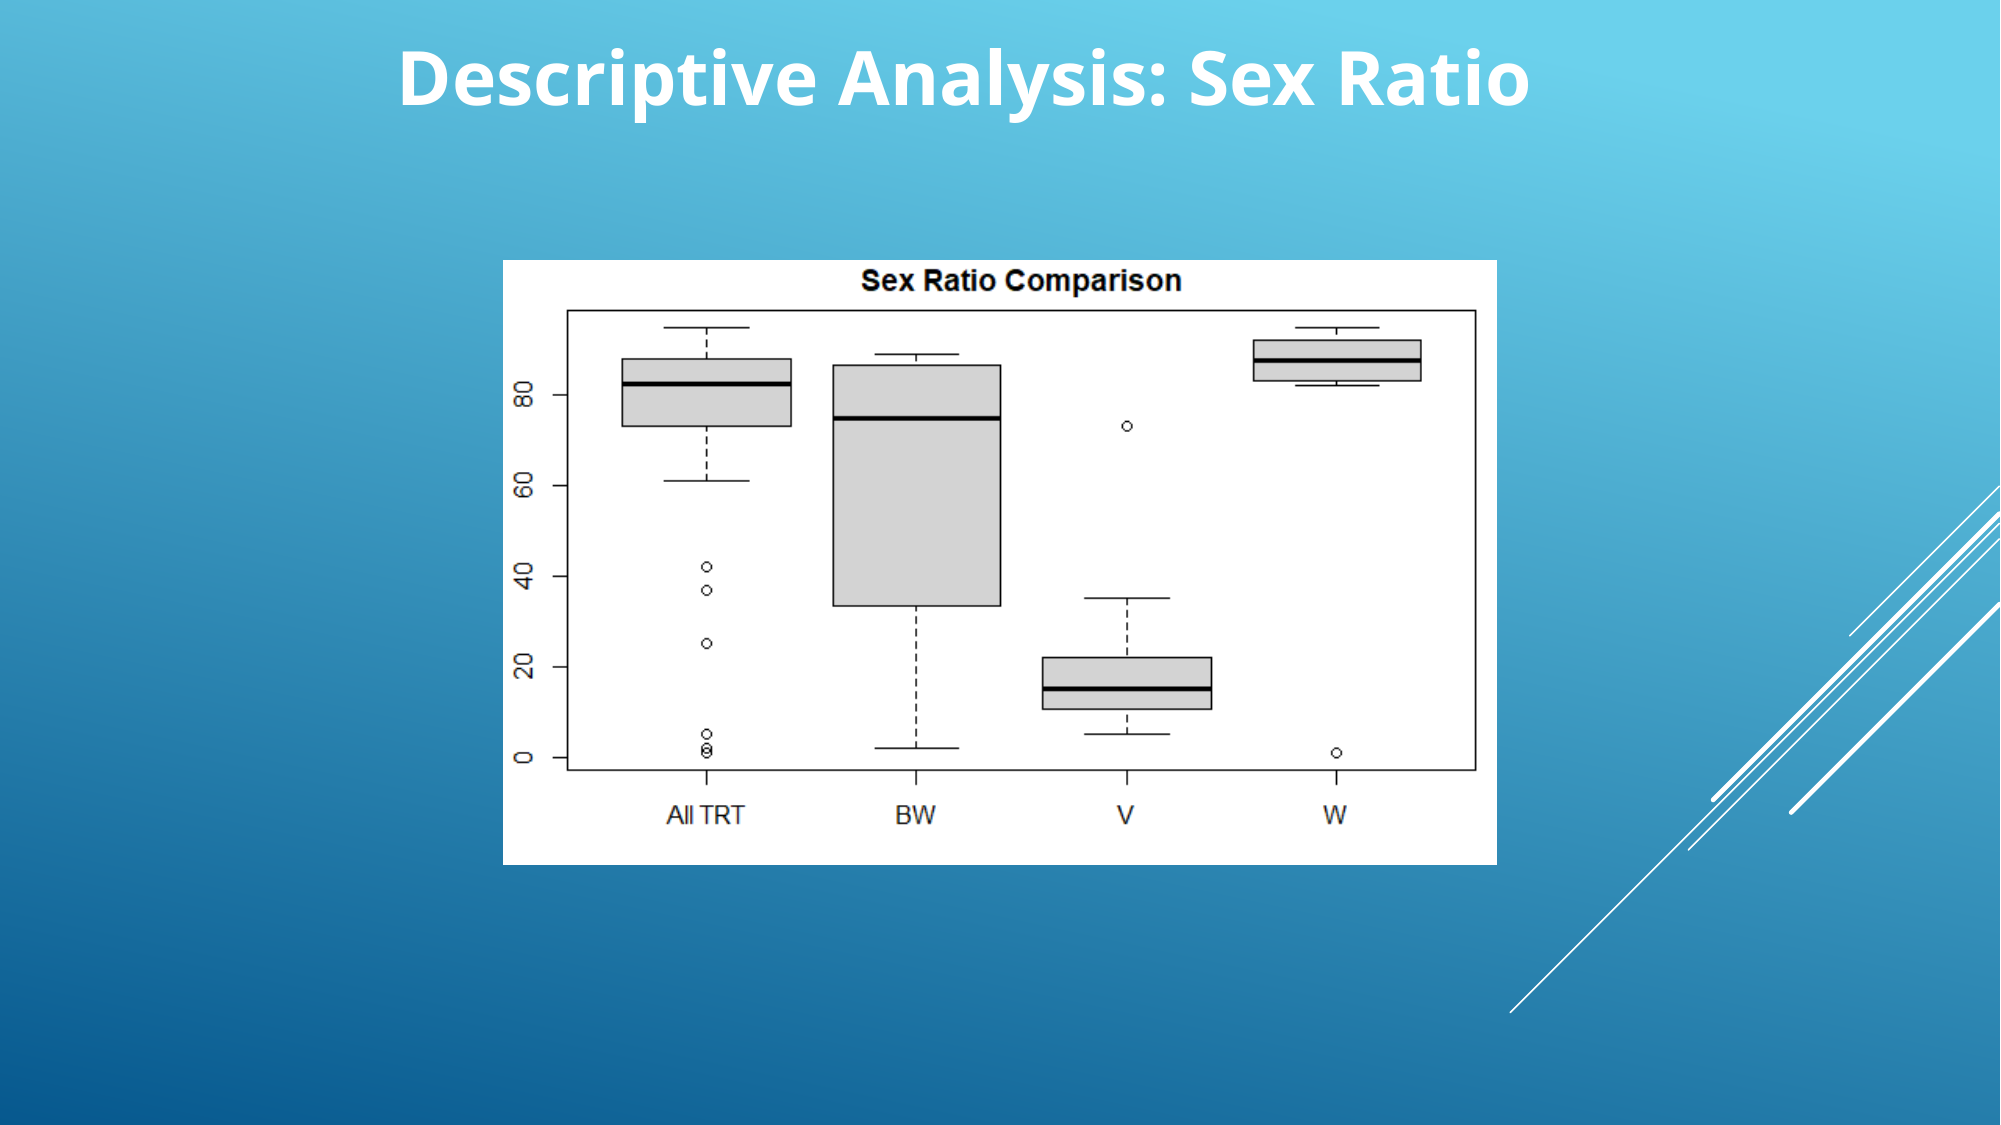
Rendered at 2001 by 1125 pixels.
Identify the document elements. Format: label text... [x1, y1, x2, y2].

text_box Descriptive Analysis: Sex Ratio [381, 23, 1618, 128]
picture [502, 259, 1498, 866]
